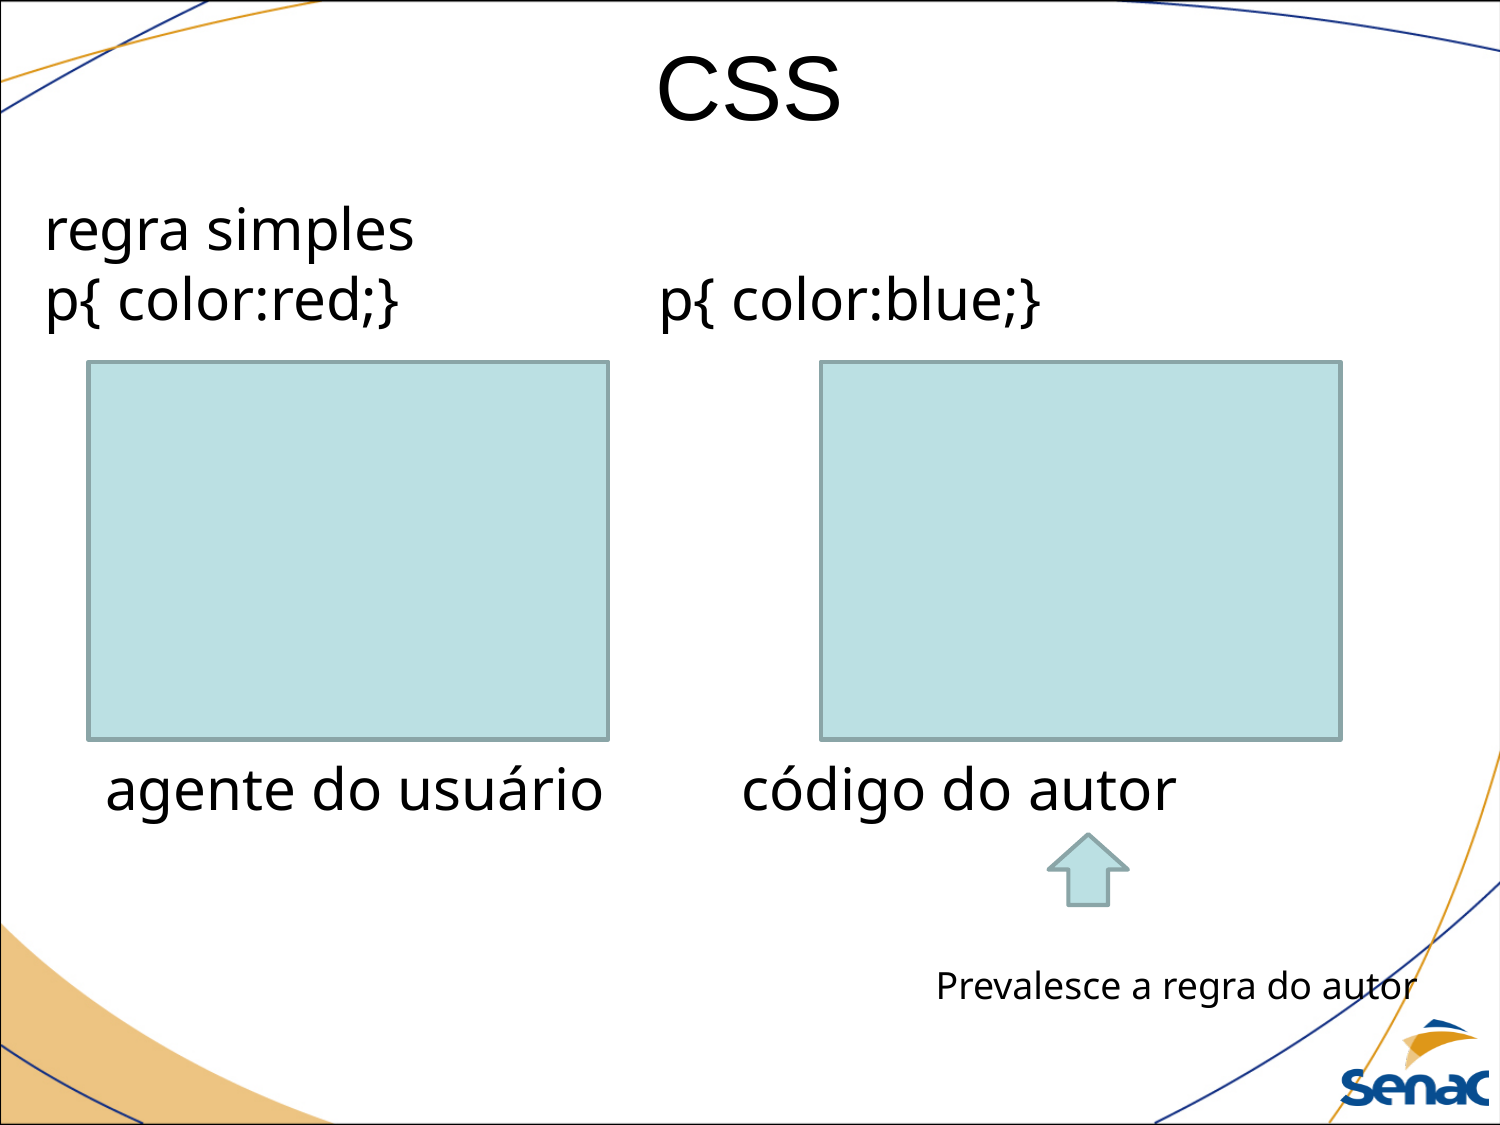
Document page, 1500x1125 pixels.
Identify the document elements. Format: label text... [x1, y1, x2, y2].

text_box [86, 360, 610, 742]
text_box regra simples p{ color:red;} p{ color:blue;} agente do usuário código do autor Prevalesce a regra do autor [29, 184, 1453, 1015]
text_box [819, 360, 1343, 742]
text_box [1046, 832, 1130, 908]
title CSS [75, 45, 1425, 184]
picture [0, 0, 1500, 1125]
